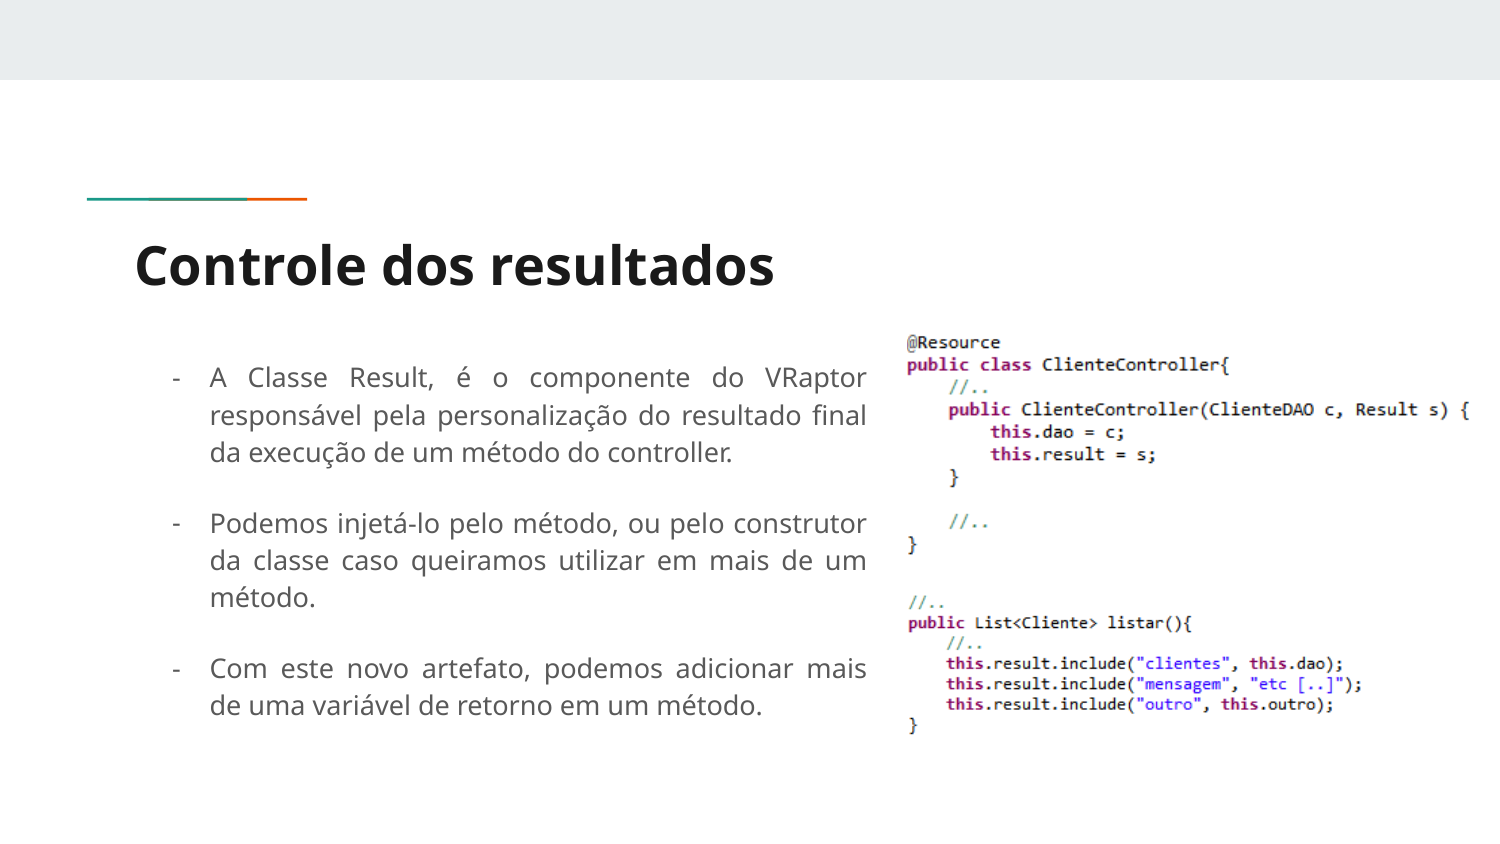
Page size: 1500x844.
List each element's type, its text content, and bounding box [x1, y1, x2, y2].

picture [906, 328, 1476, 565]
picture [906, 589, 1374, 756]
title Controle dos resultados [119, 216, 1381, 305]
list A Classe Result, é o componente do VRaptor responsável pela personalização do resultado final da execução de um método do controller. Podemos injetá-lo pelo método, ou pelo construtor da classe caso queiramos utilizar em mais de um método. Com este novo artefato, podemos adicionar mais de uma variável de retorno em um método. [119, 341, 883, 712]
